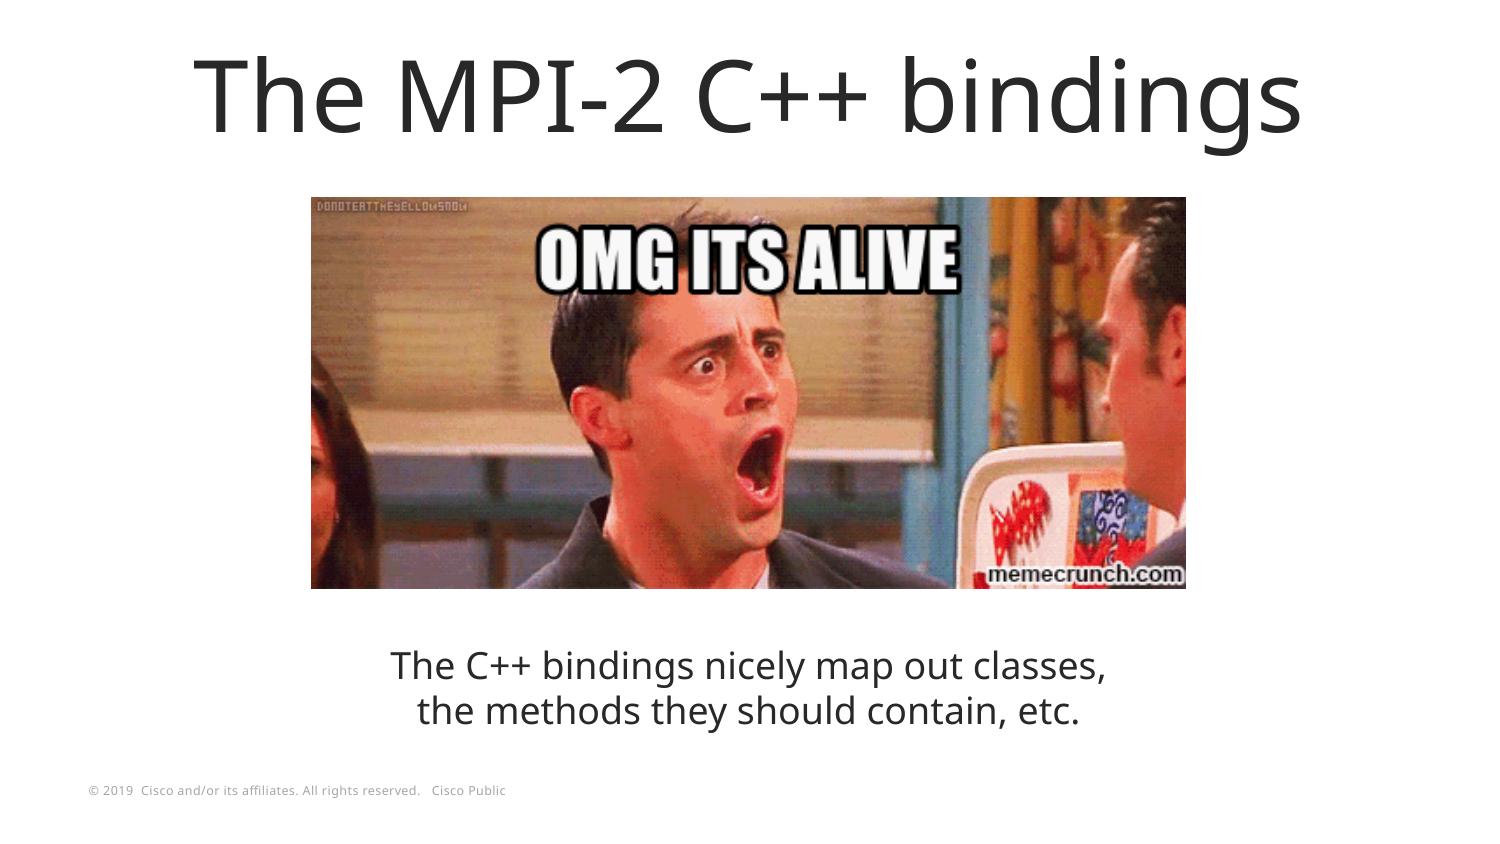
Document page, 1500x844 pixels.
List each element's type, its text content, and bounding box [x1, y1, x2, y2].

text_box The MPI-2 C++ bindings [179, 25, 1321, 161]
picture [311, 196, 1187, 589]
text_box The C++ bindings nicely map out classes, the methods they should contain, etc. [201, 634, 1297, 740]
